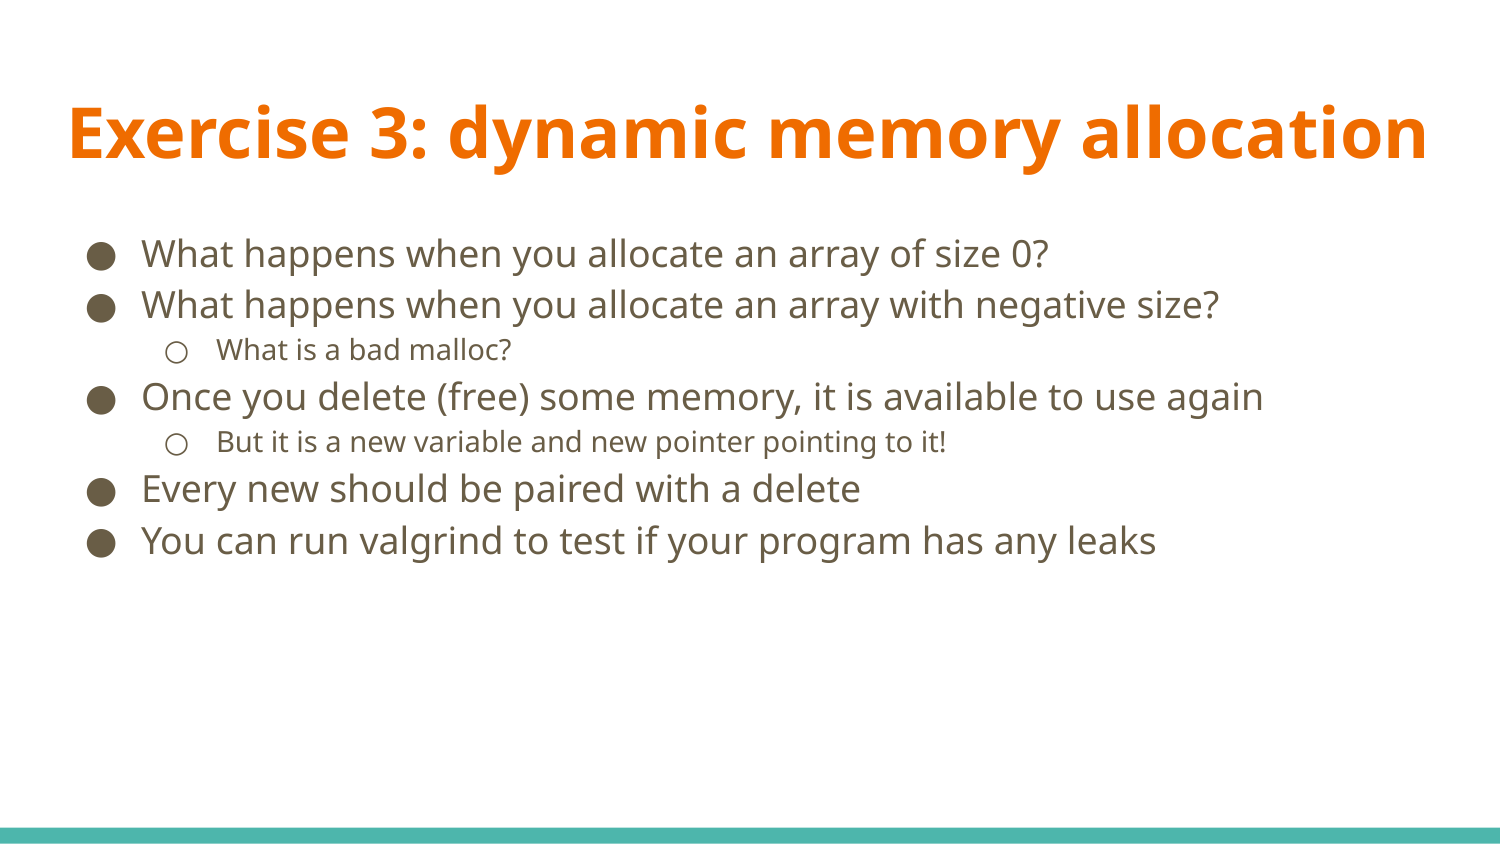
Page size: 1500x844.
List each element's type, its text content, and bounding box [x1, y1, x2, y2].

title Exercise 3: dynamic memory allocation [51, 72, 1449, 189]
list What happens when you allocate an array of size 0? What happens when you allocate an array with negative size? What is a bad malloc? Once you delete (free) some memory, it is available to use again But it is a new variable and new pointer pointing to it! Every new should be paired with a delete You can run valgrind to test if your program has any leaks [51, 207, 1449, 750]
